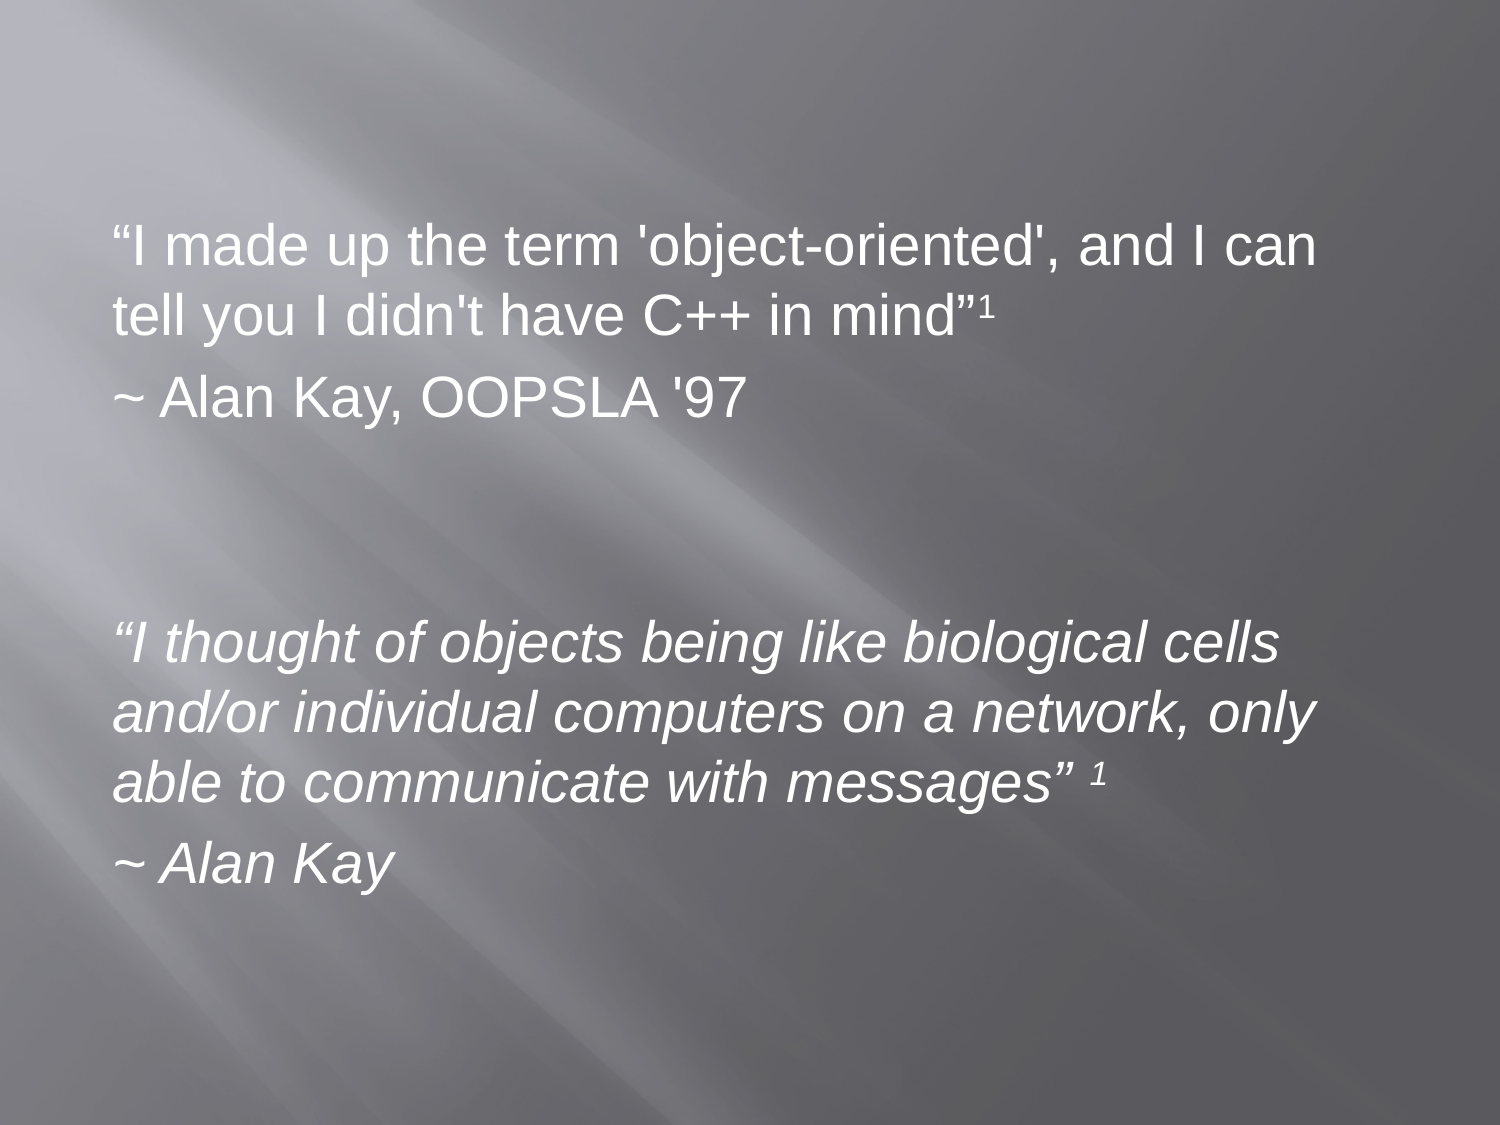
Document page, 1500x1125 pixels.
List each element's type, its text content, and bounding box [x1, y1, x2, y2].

list “I made up the term 'object-oriented', and I can tell you I didn't have C++ in mind”1 ~ Alan Kay, OOPSLA '97 “I thought of objects being like biological cells and/or individual computers on a network, only able to communicate with messages” 1 ~ Alan Kay [75, 200, 1425, 973]
